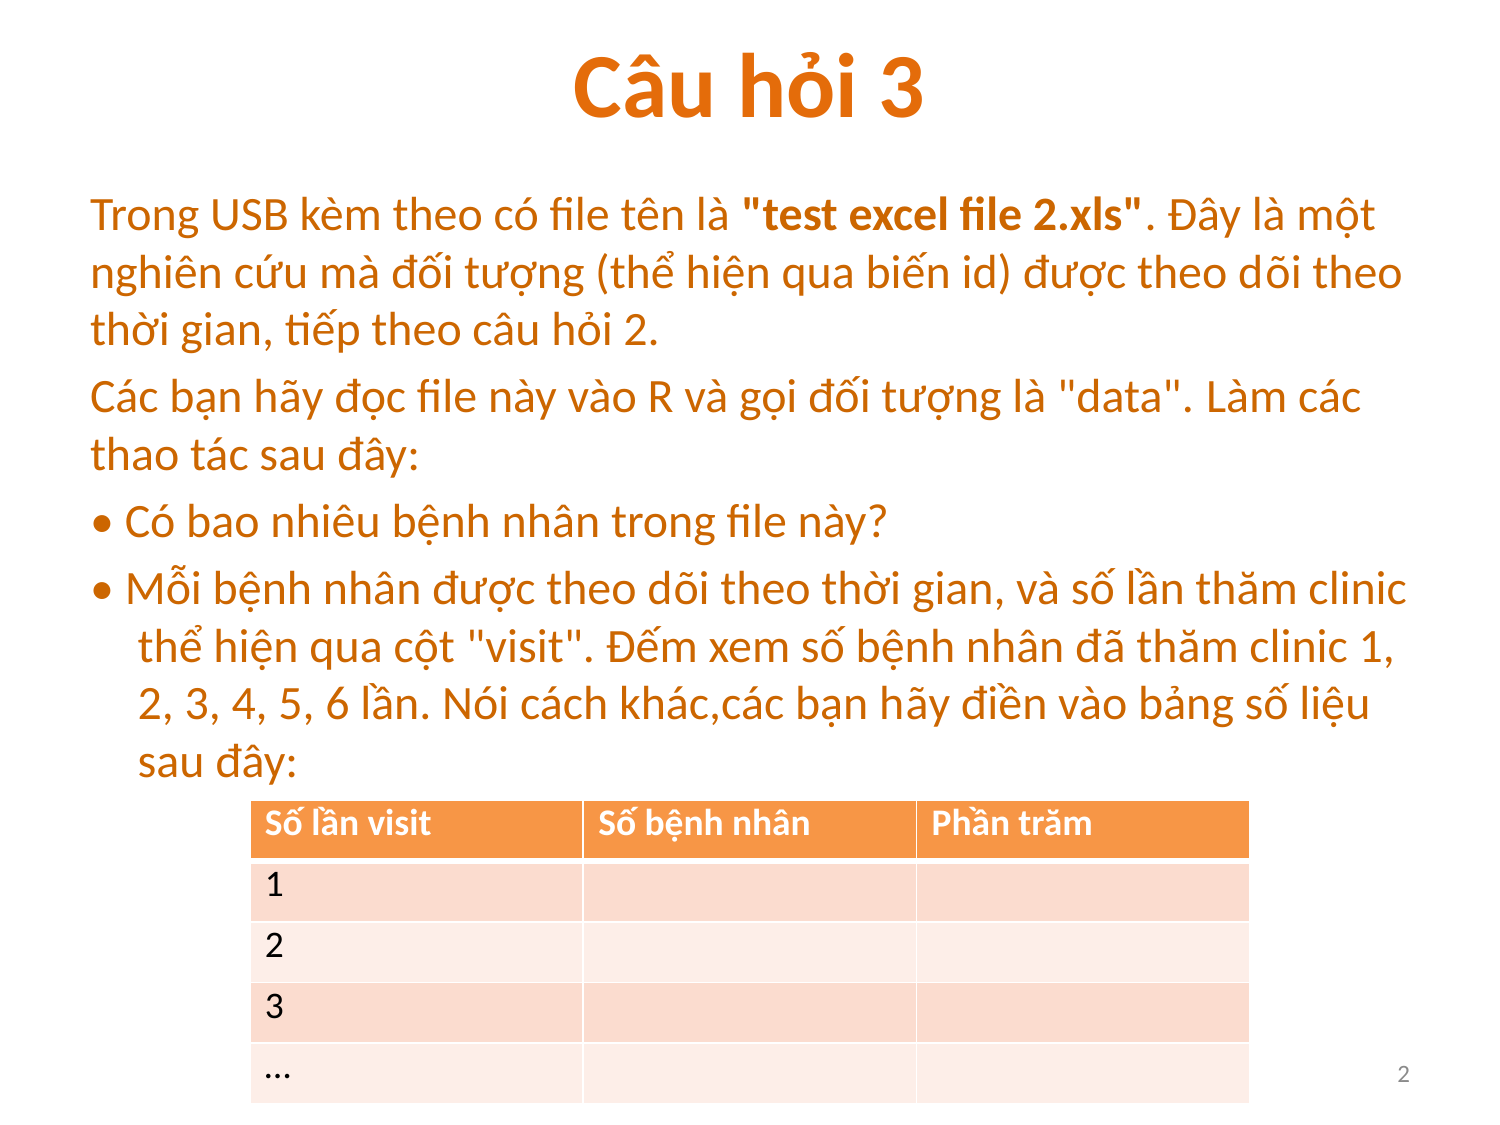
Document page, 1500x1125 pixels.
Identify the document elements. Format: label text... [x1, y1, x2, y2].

table_header Phần trăm [917, 801, 1249, 858]
table_cell [917, 1044, 1249, 1103]
title Câu hỏi 3 [75, 12, 1425, 150]
table_cell [584, 864, 916, 921]
table_header Số bệnh nhân [584, 801, 916, 858]
table_cell [584, 923, 916, 982]
table_cell [584, 1044, 916, 1103]
table_cell [584, 983, 916, 1042]
table_cell [917, 864, 1249, 921]
table_header Số lần visit [251, 801, 582, 858]
table_cell … [251, 1044, 582, 1103]
list Trong USB kèm theo có file tên là "test excel file 2.xls". Đây là một nghiên cứu mà đối tượng (thể hiện qua biến id) được theo dõi theo thời gian, tiếp theo câu hỏi 2. Các bạn hãy đọc file này vào R và gọi đối tượng là "data". Làm các thao tác sau đây: • Có bao nhiêu bệnh nhân trong file này? • Mỗi bệnh nhân được theo dõi theo thời gian, và số lần thăm clinic thể hiện qua cột "visit". Đếm xem số bệnh nhân đã thăm clinic 1, 2, 3, 4, 5, 6 lần. Nói cách khác,các bạn hãy điền vào bảng số liệu sau đây: [75, 174, 1425, 800]
table_cell [917, 923, 1249, 982]
table_cell [917, 983, 1249, 1042]
table_cell 1 [251, 864, 582, 921]
slide_number 2 [1251, 1042, 1425, 1103]
table_cell 2 [251, 923, 582, 982]
table_cell 3 [251, 983, 582, 1042]
